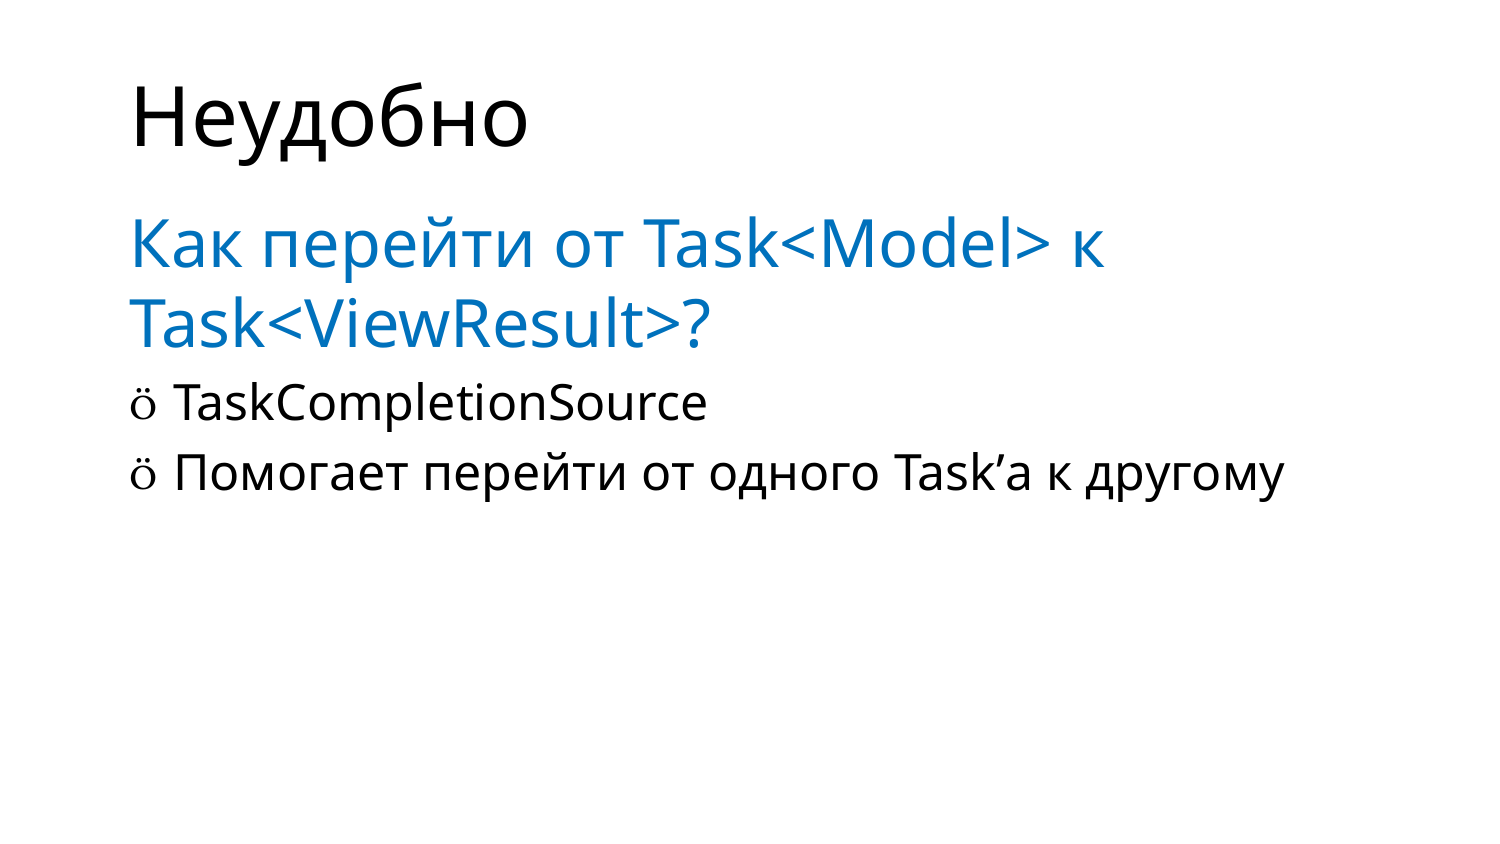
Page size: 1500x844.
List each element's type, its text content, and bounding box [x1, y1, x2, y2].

list Как перейти от Task<Model> к Task<ViewResult>? TaskCompletionSource Помогает перейти от одного Task’а к другому [129, 200, 1444, 777]
title Неудобно [129, 52, 1444, 171]
